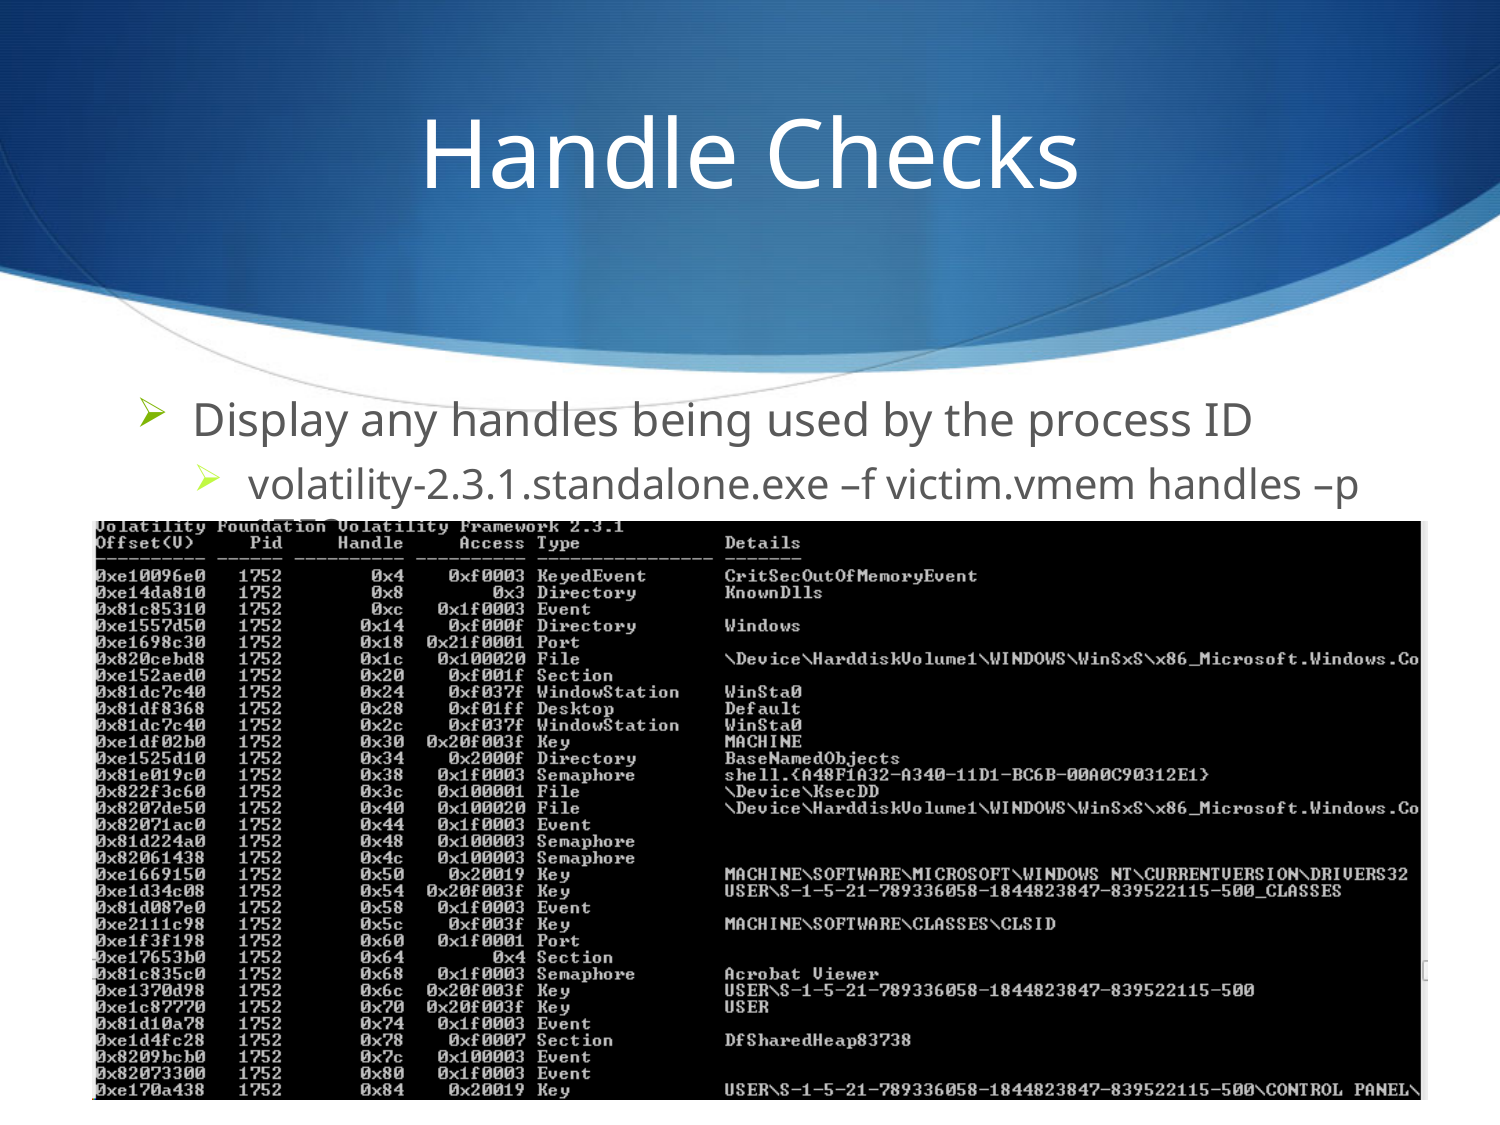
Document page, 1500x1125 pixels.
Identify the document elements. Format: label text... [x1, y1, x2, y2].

picture [0, 0, 1500, 1125]
list Display any handles being used by the process ID volatility-2.3.1.standalone.exe –f victim.vmem handles –p 1752 [121, 382, 1379, 504]
title Handle Checks [75, 56, 1425, 245]
